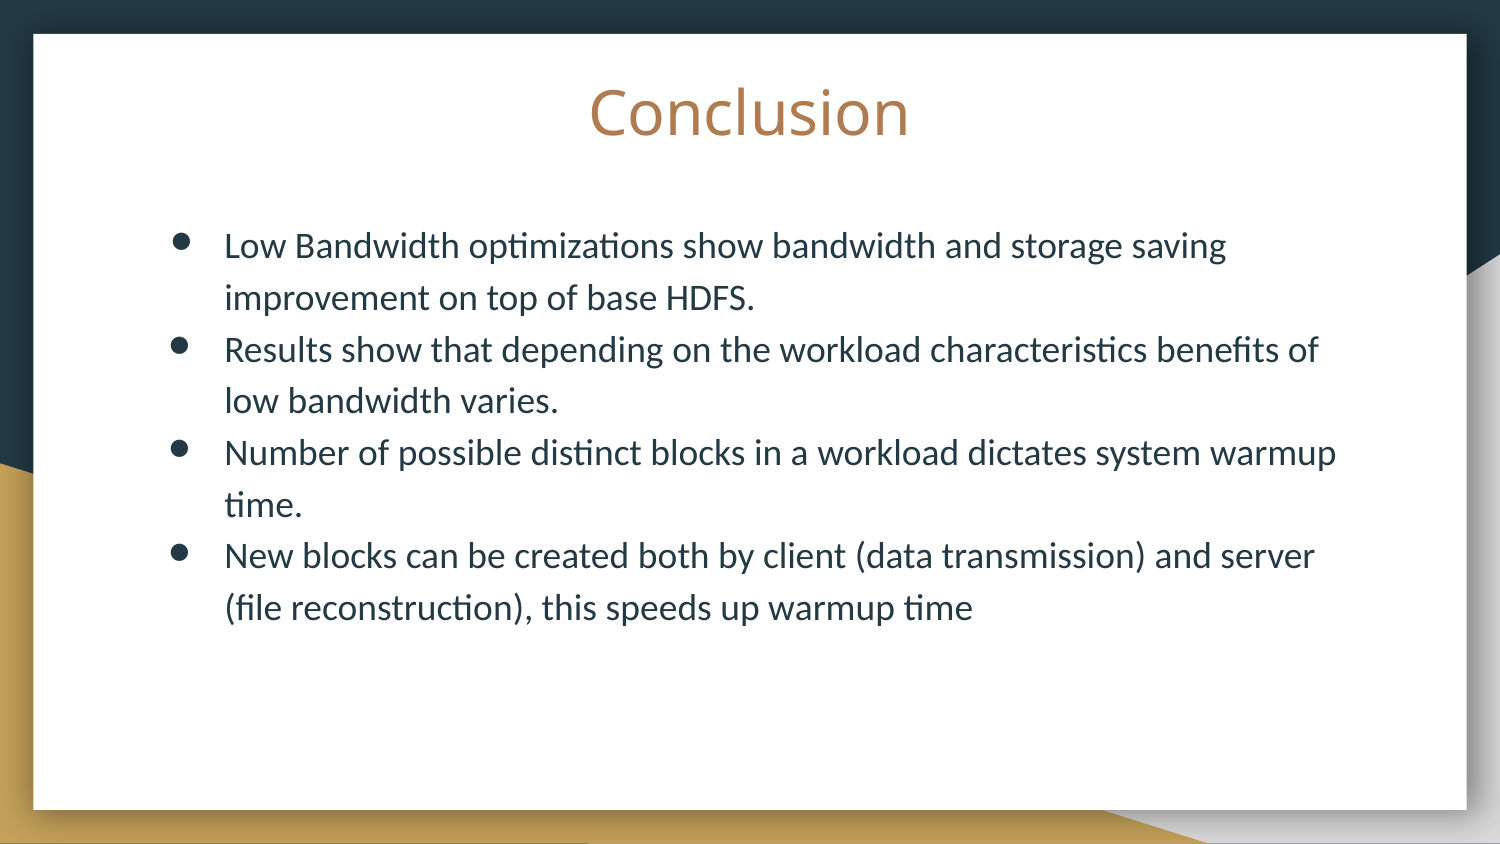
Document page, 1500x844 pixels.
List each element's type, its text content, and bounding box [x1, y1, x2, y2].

title Conclusion [134, 57, 1366, 199]
list Low Bandwidth optimizations show bandwidth and storage saving improvement on top of base HDFS. Results show that depending on the workload characteristics benefits of low bandwidth varies. Number of possible distinct blocks in a workload dictates system warmup time. New blocks can be created both by client (data transmission) and server (file reconstruction), this speeds up warmup time [134, 199, 1366, 752]
